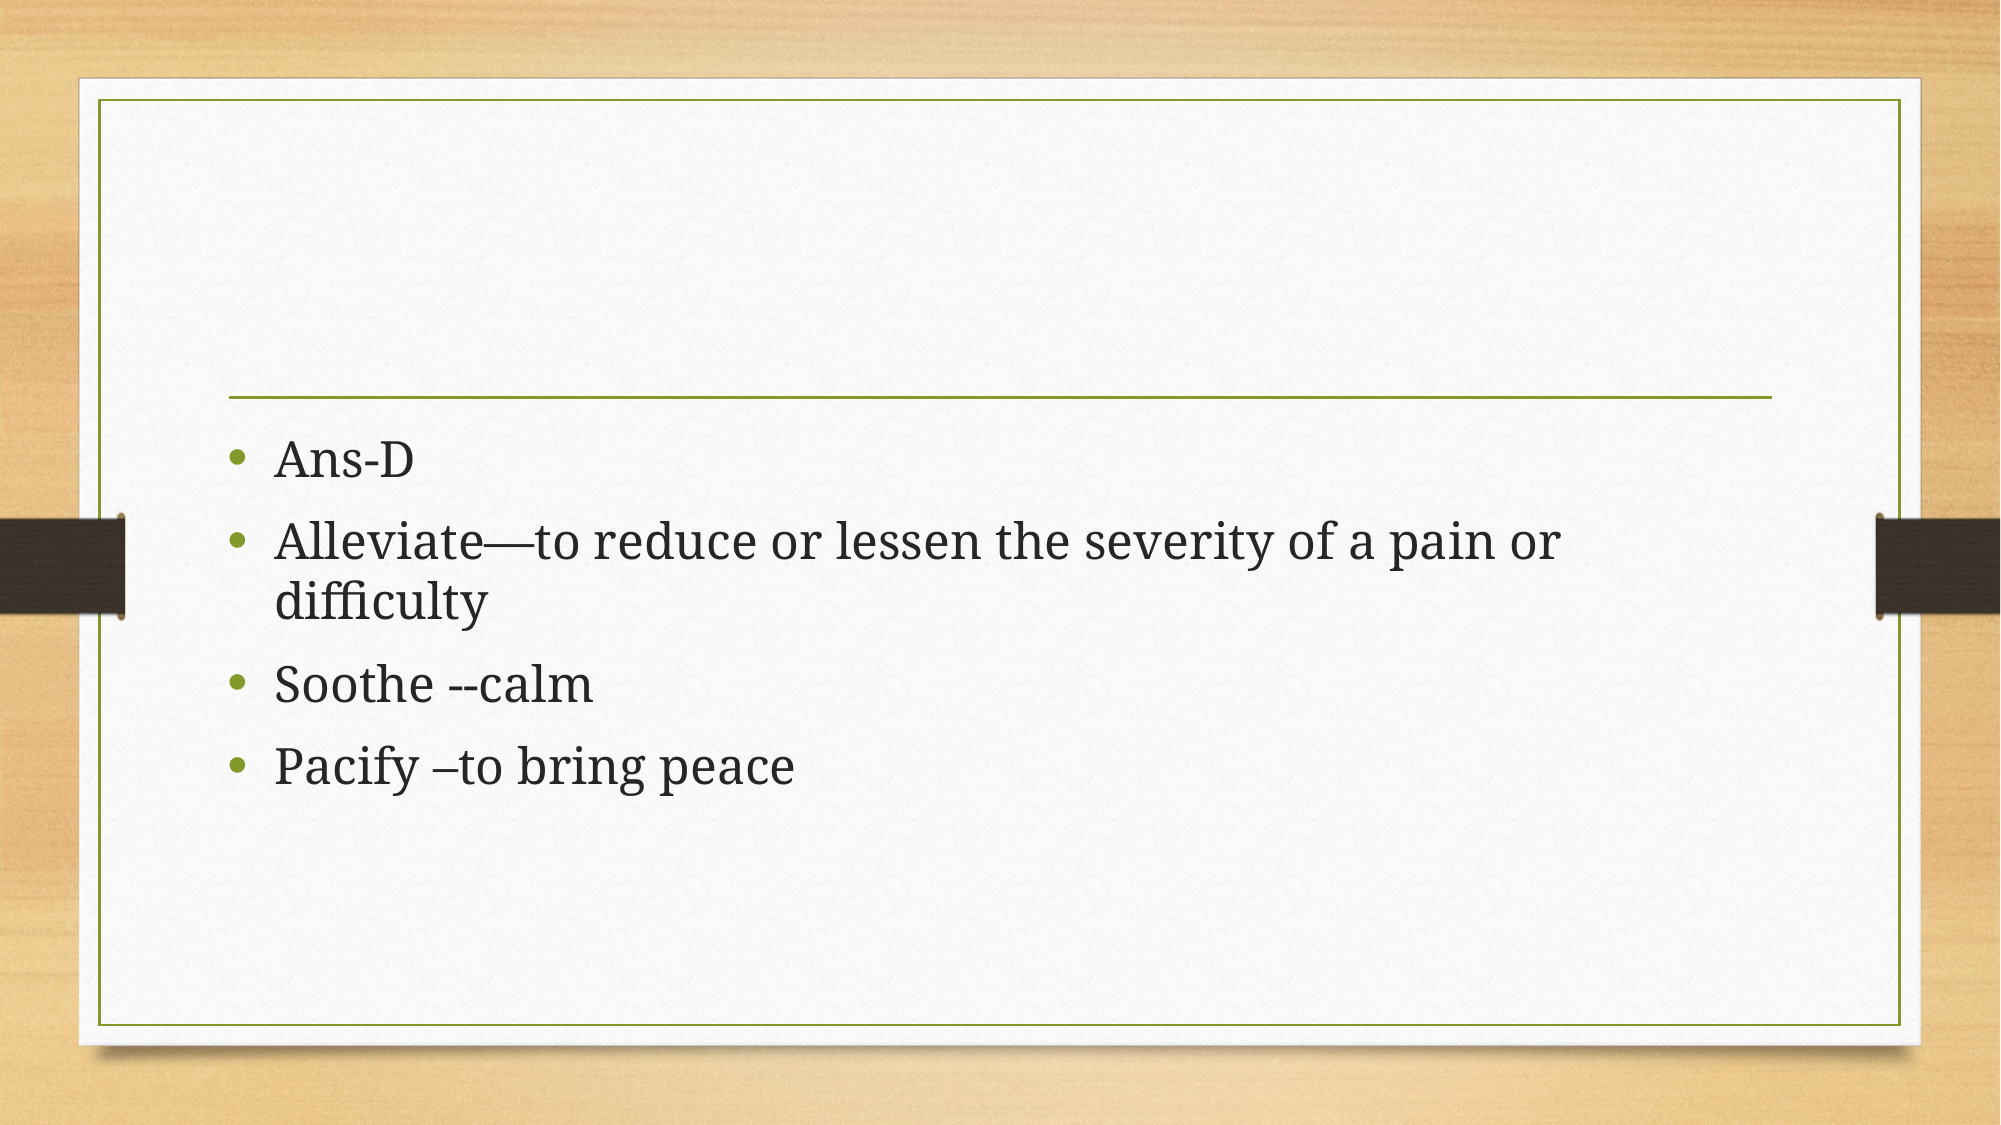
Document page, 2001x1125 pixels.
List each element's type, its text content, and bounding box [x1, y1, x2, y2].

list Ans-D Alleviate—to reduce or lessen the severity of a pain or difficulty Soothe --calm Pacify –to bring peace [212, 419, 1788, 964]
picture [0, 0, 2001, 1125]
